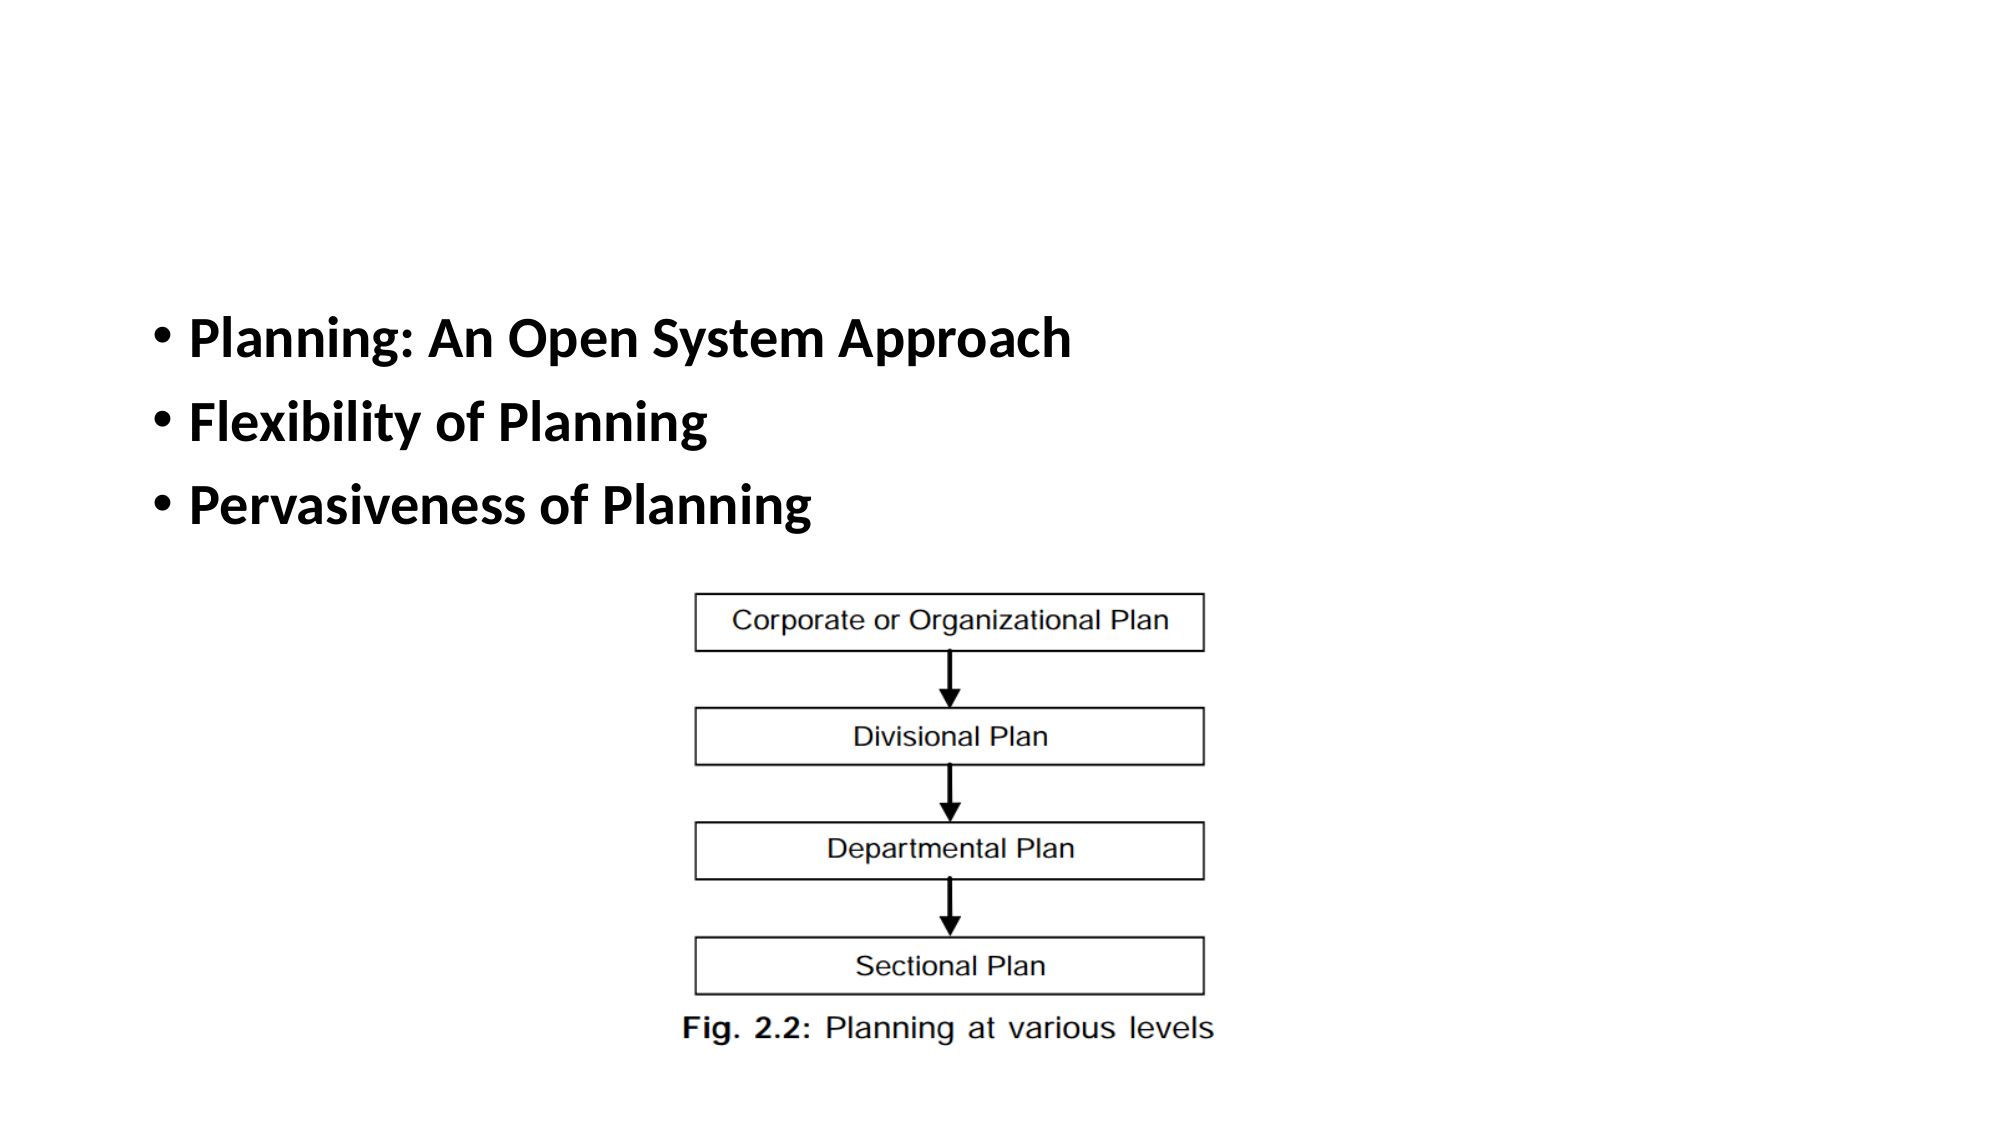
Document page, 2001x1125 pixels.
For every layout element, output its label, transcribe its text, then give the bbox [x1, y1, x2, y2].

list Planning: An Open System Approach Flexibility of Planning Pervasiveness of Planning [137, 299, 1863, 1014]
picture [667, 562, 1270, 1077]
